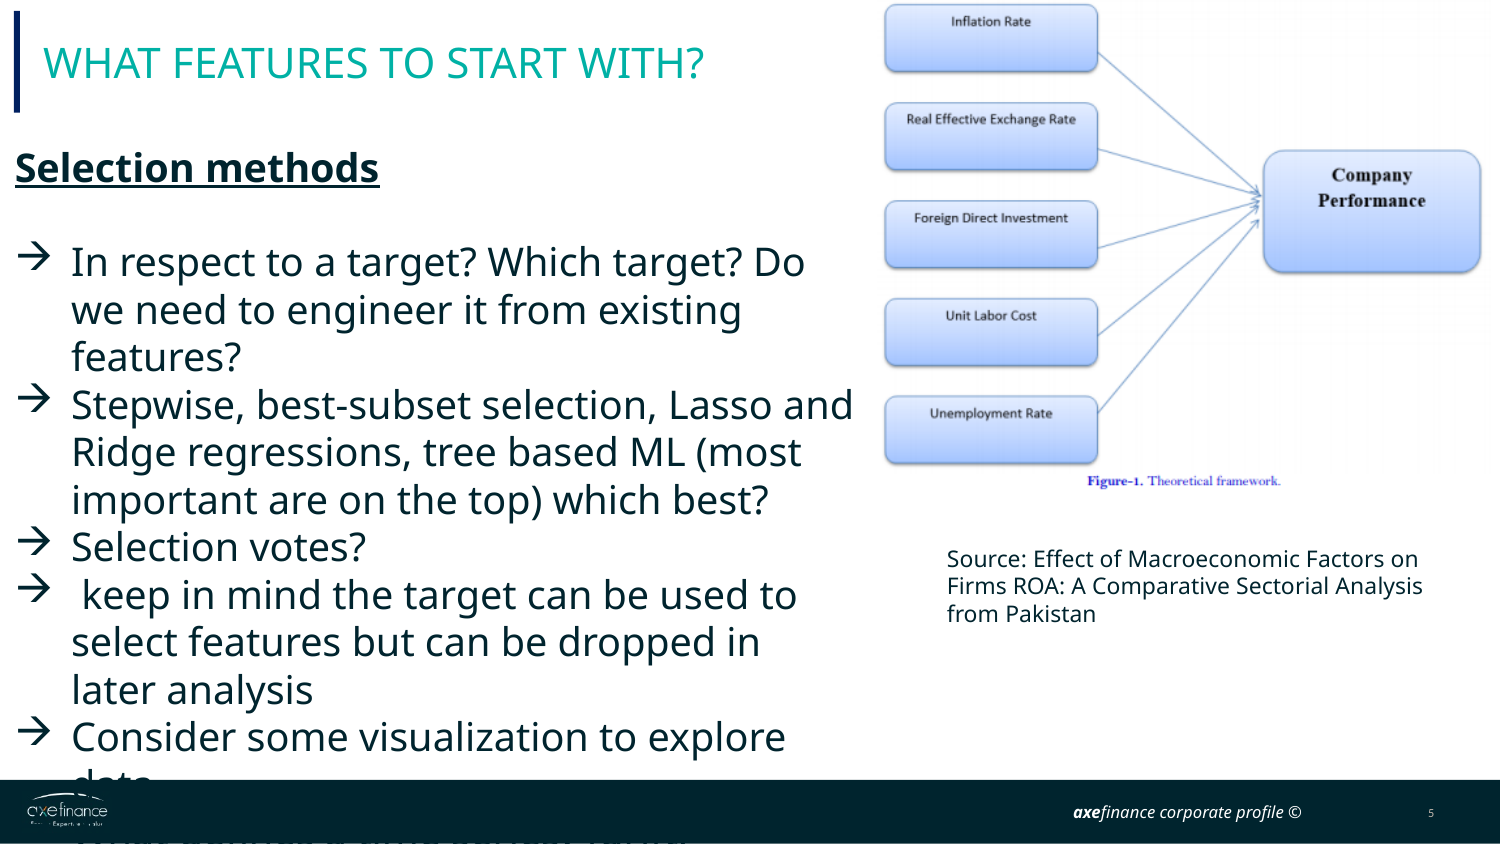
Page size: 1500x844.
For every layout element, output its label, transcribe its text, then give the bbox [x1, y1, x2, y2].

text_box Source: Effect of Macroeconomic Factors on Firms ROA: A Comparative Sectorial Analysis from Pakistan [932, 537, 1469, 635]
text_box Selection methods In respect to a target? Which target? Do we need to engineer it from existing features? Stepwise, best-subset selection, Lasso and Ridge regressions, tree based ML (most important are on the top) which best? Selection votes? keep in mind the target can be used to select features but can be dropped in later analysis Consider some visualization to explore data What defines a time series? (drift, volatility, band…) [0, 135, 871, 844]
picture [870, 0, 1500, 505]
title What features to start with? [28, 24, 870, 100]
